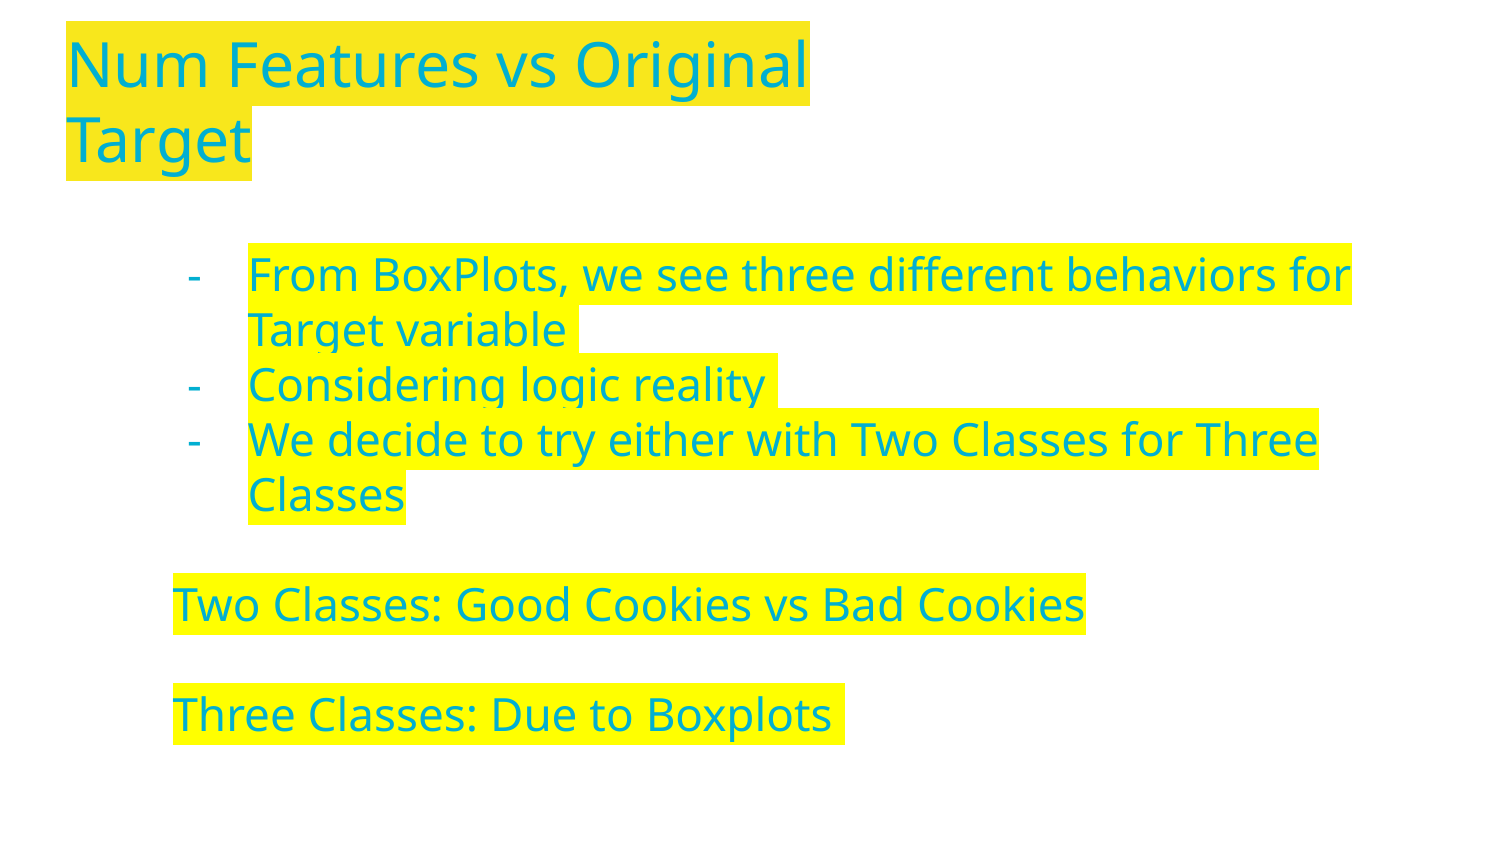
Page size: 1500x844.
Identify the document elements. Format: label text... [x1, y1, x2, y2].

title Num Features vs Original Target [51, 10, 937, 105]
text_box From BoxPlots, we see three different behaviors for Target variable Considering logic reality We decide to try either with Two Classes for Three Classes Two Classes: Good Cookies vs Bad Cookies Three Classes: Due to Boxplots [157, 231, 1460, 807]
